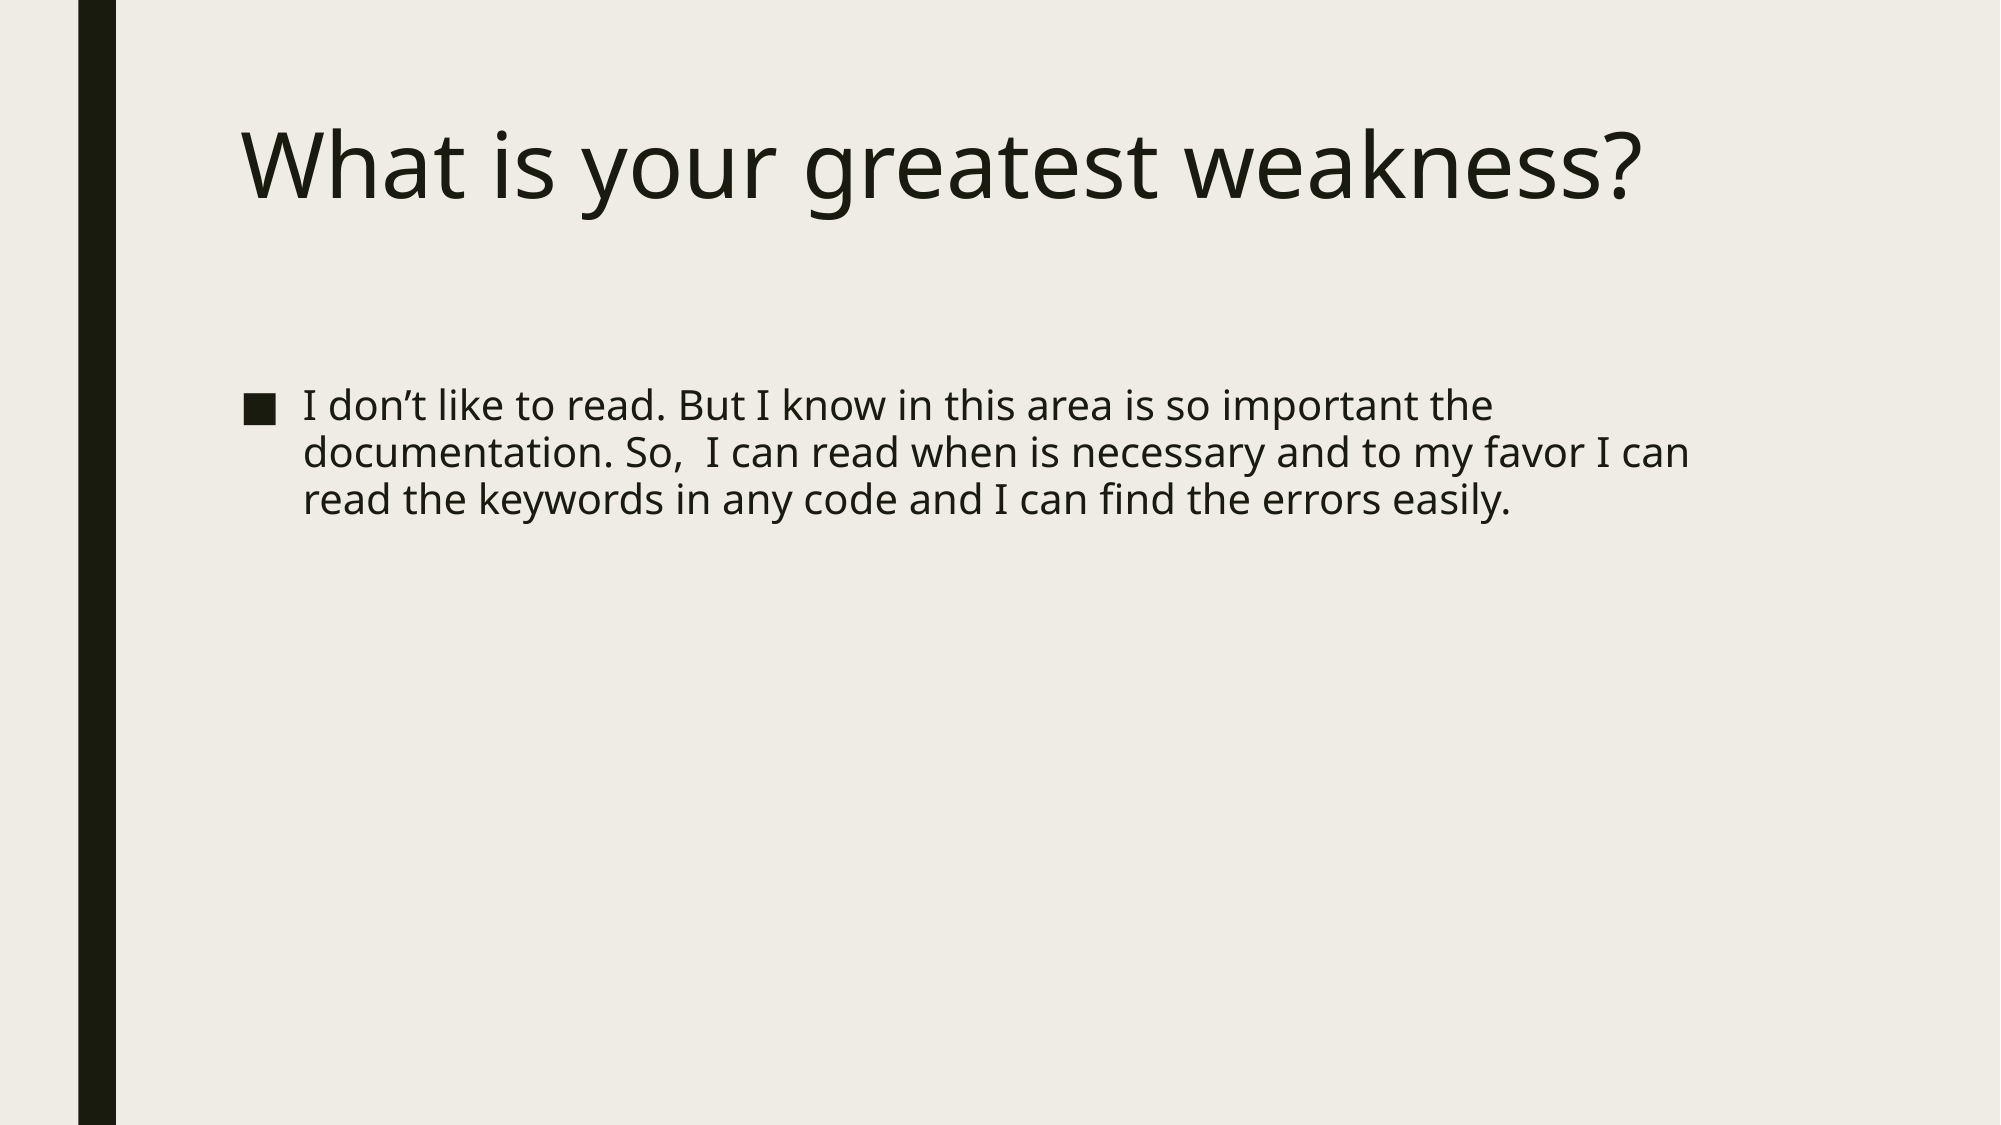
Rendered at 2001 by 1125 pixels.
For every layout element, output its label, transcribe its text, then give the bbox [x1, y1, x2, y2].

list I don’t like to read. But I know in this area is so important the documentation. So, I can read when is necessary and to my favor I can read the keywords in any code and I can find the errors easily. [225, 375, 1800, 963]
title What is your greatest weakness? [225, 112, 1800, 357]
